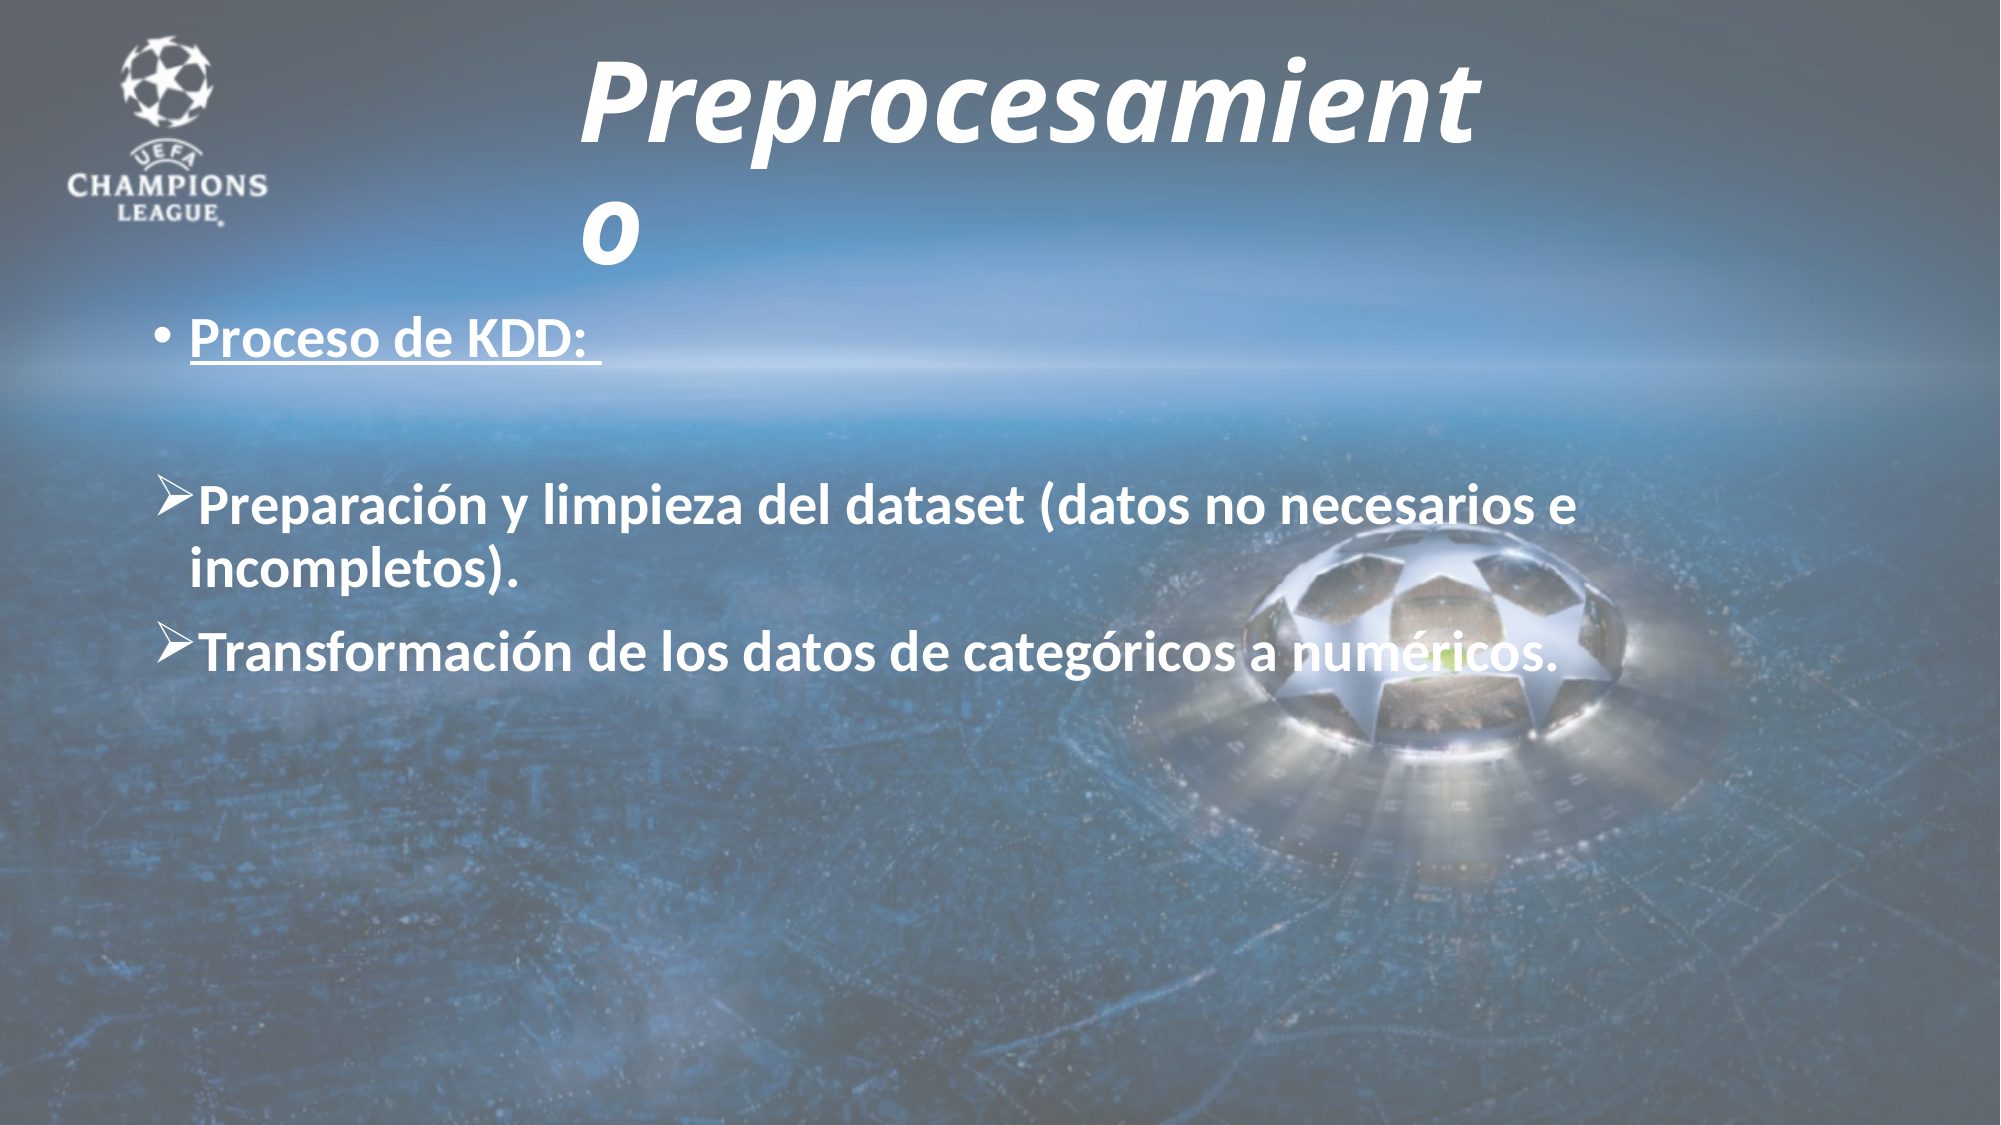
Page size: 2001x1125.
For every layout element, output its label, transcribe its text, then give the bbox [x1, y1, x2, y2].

title Preprocesamiento [563, 58, 1504, 276]
list Proceso de KDD: Preparación y limpieza del dataset (datos no necesarios e incompletos). Transformación de los datos de categóricos a numéricos. [137, 299, 1863, 1014]
